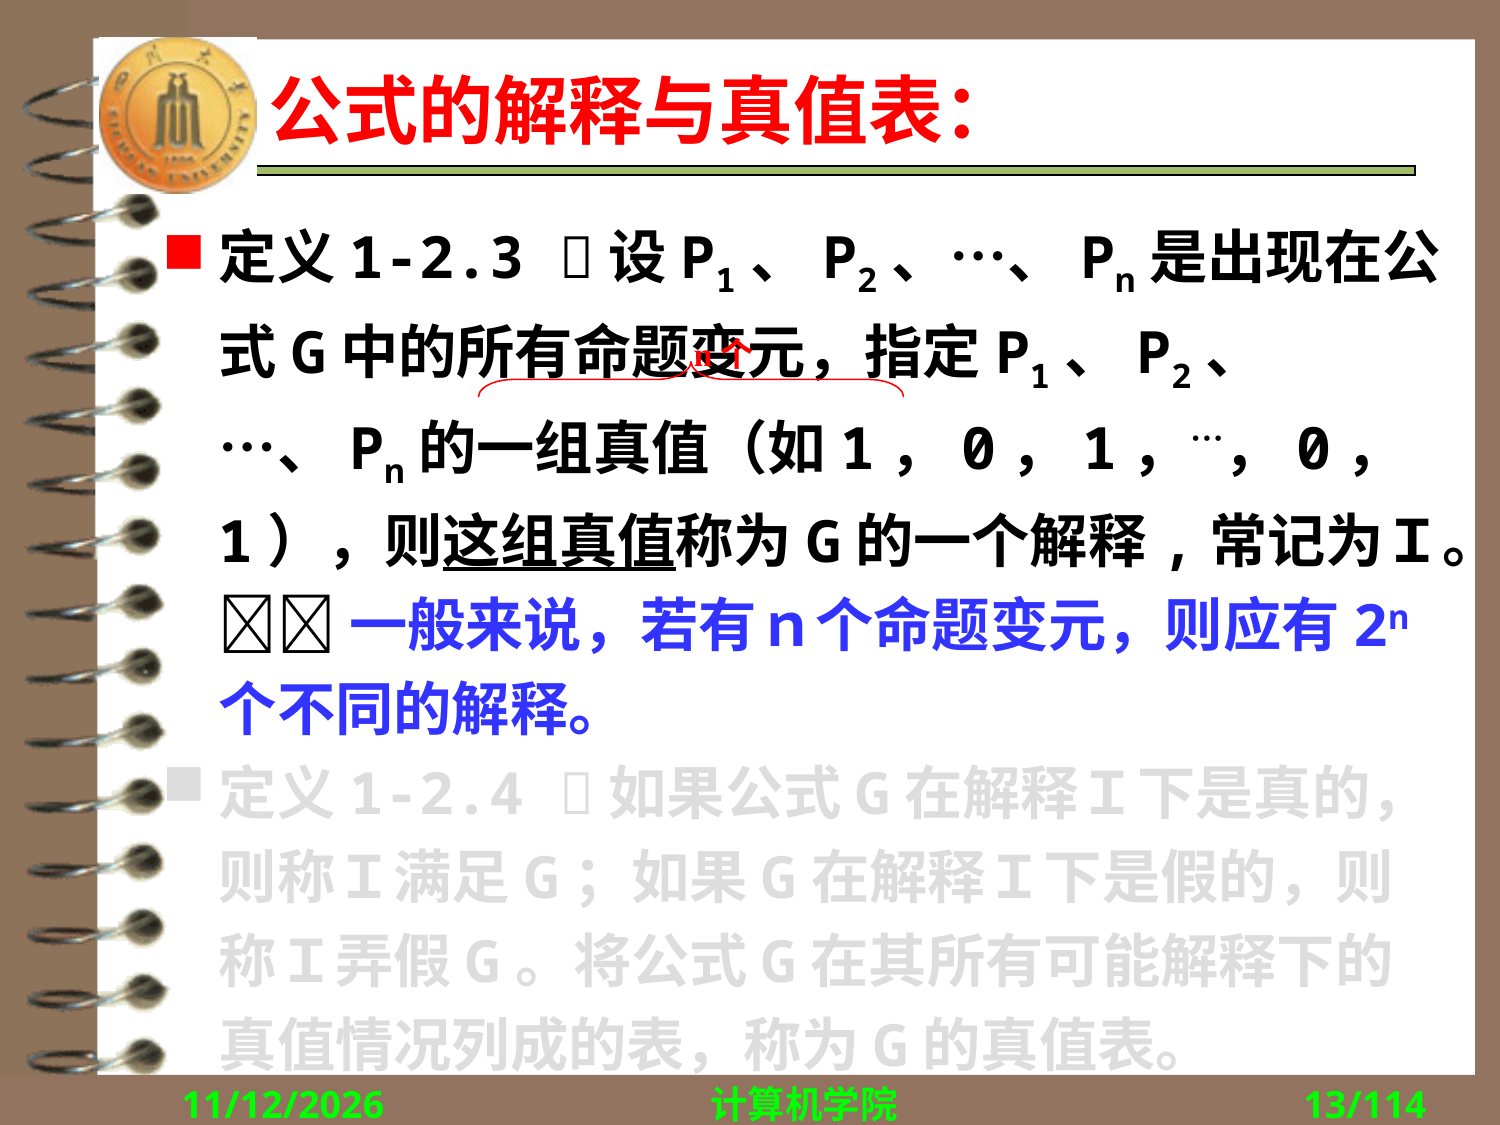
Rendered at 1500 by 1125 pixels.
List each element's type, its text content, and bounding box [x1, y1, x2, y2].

list 定义1-2.3 设P1、P2、…、Pn是出现在公式G中的所有命题变元，指定P1、P2、…、Pn的一组真值（如1，0，1，…，0，1），则这组真值称为G的一个解释,常记为Ｉ。 一般来说，若有ｎ个命题变元，则应有2n个不同的解释。 定义1-2.4 如果公式G在解释Ｉ下是真的，则称Ｉ满足G；如果G在解释Ｉ下是假的，则称Ｉ弄假G。将公式G在其所有可能解释下的真值情况列成的表，称为G的真值表。 [147, 196, 1459, 1053]
text_box [478, 374, 904, 398]
picture [0, 0, 257, 1075]
title 公式的解释与真值表： [253, 50, 1415, 168]
footer 计算机学院 [479, 1073, 1128, 1100]
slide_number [166, 1073, 479, 1100]
text_box n个 [679, 326, 786, 381]
slide_number 13/114 [1128, 1073, 1442, 1100]
